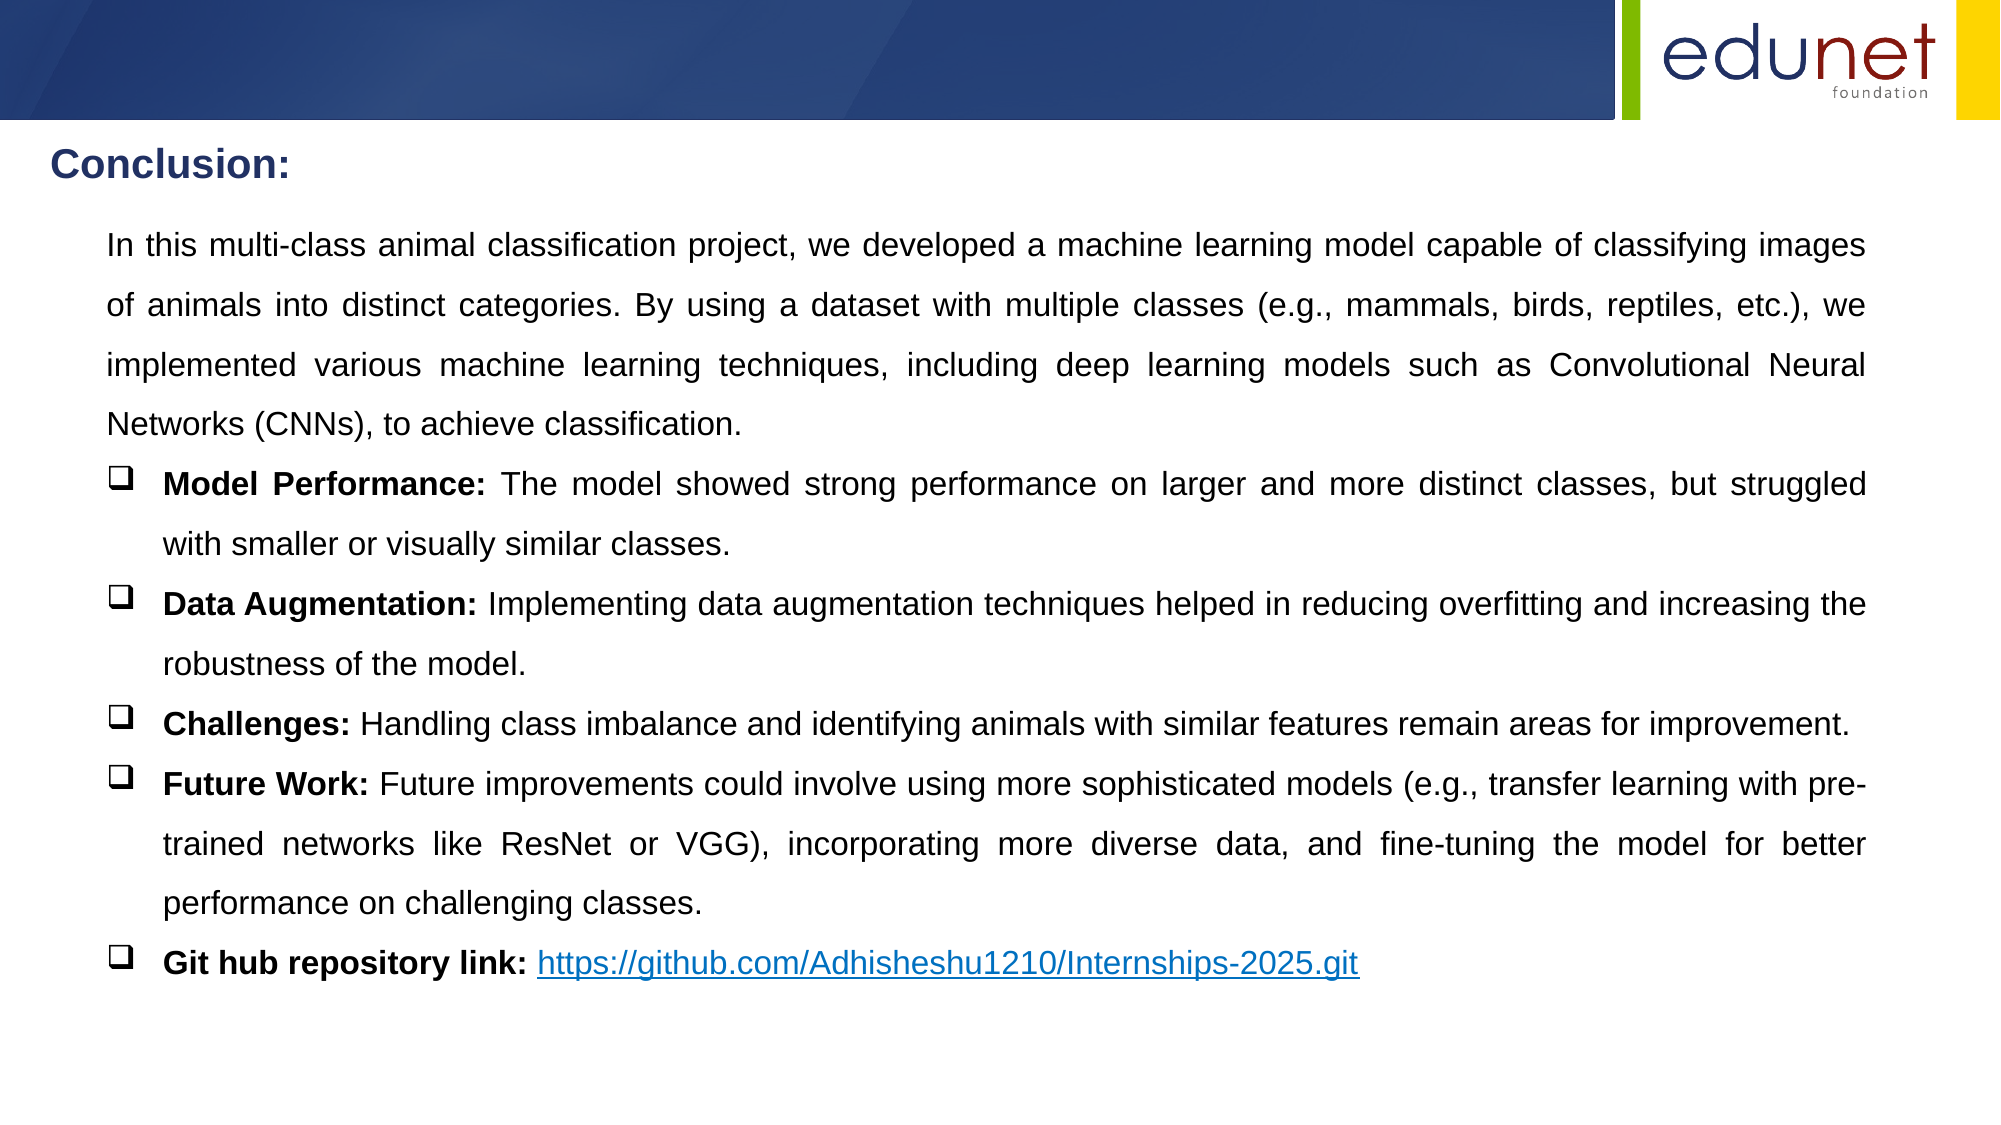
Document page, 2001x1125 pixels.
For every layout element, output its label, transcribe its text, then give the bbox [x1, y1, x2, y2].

picture [1652, 12, 1948, 108]
text_box In this multi-class animal classification project, we developed a machine learning model capable of classifying images of animals into distinct categories. By using a dataset with multiple classes (e.g., mammals, birds, reptiles, etc.), we implemented various machine learning techniques, including deep learning models such as Convolutional Neural Networks (CNNs), to achieve classification. Model Performance: The model showed strong performance on larger and more distinct classes, but struggled with smaller or visually similar classes. Data Augmentation: Implementing data augmentation techniques helped in reducing overfitting and increasing the robustness of the model. Challenges: Handling class imbalance and identifying animals with similar features remain areas for improvement. Future Work: Future improvements could involve using more sophisticated models (e.g., transfer learning with pre-trained networks like ResNet or VGG), incorporating more diverse data, and fine-tuning the model for better performance on challenging classes. Git hub repository link: https://github.com/Adhisheshu1210/Internships-2025.git [91, 195, 1885, 989]
text_box Conclusion: [35, 129, 1037, 195]
